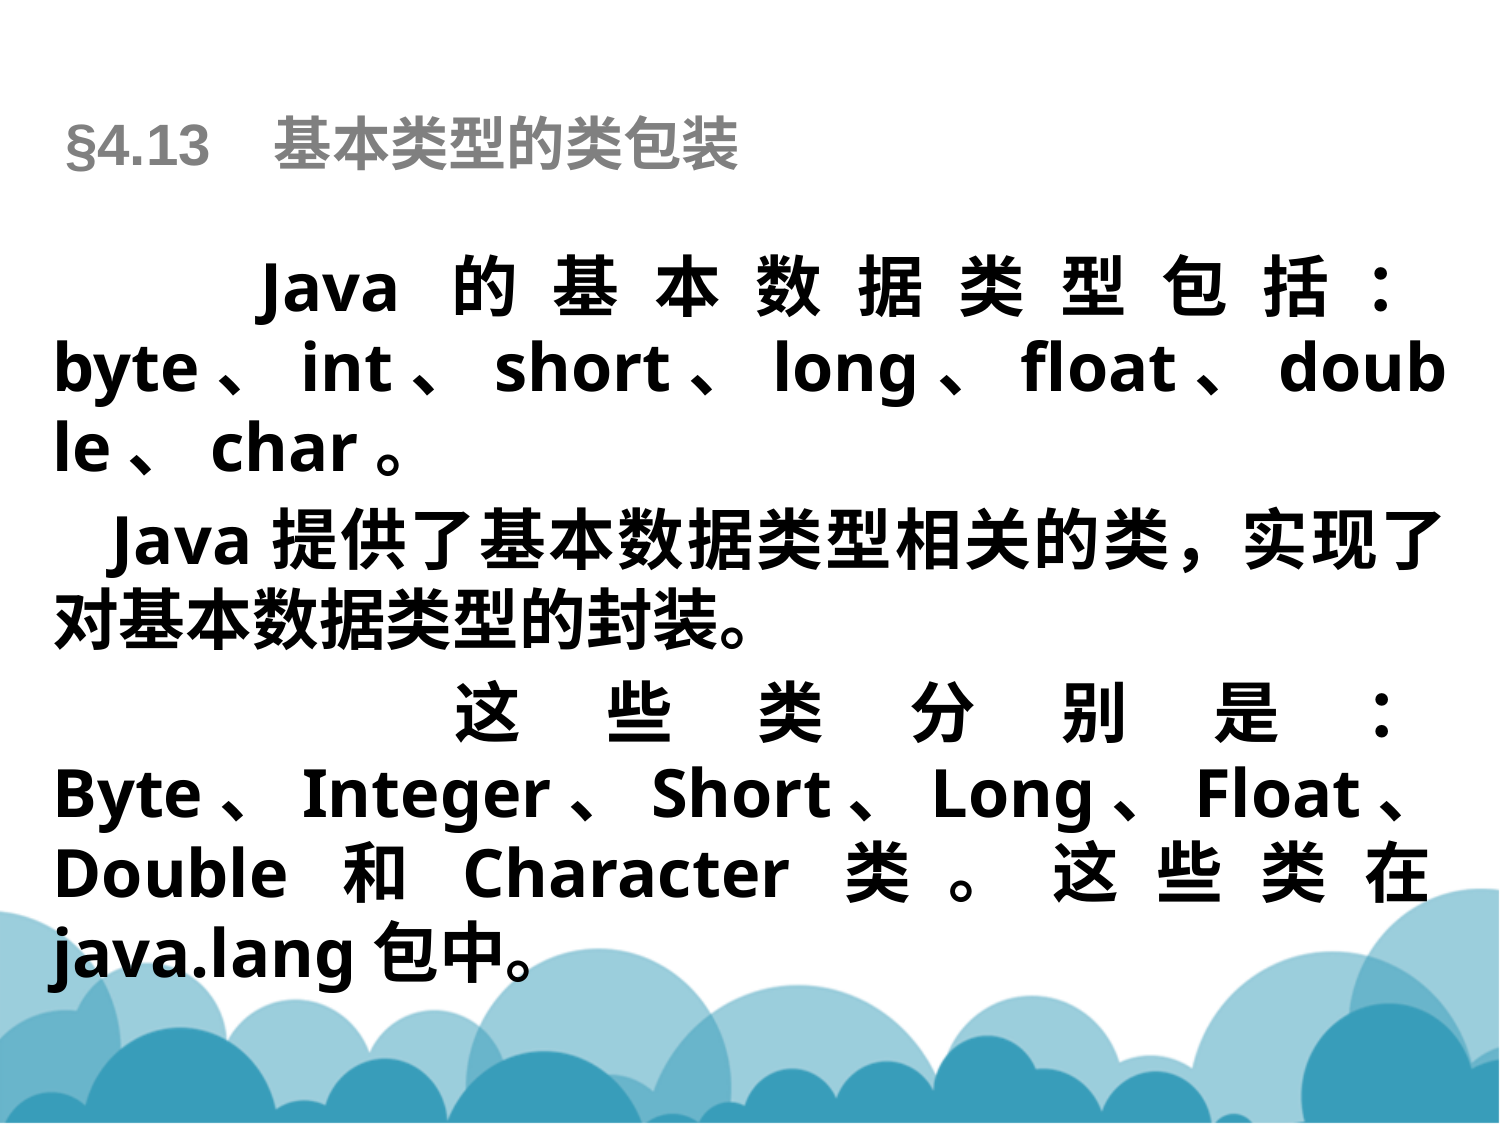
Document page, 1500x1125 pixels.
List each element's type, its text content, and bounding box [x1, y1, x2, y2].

footer [512, 1024, 988, 1103]
slide_number [75, 1024, 425, 1103]
picture [0, 0, 1500, 1125]
subtitle §4.13 基本类型的类包装 [49, 99, 988, 201]
text_box Java的基本数据类型包括：byte、int、short、long、float、double、char。 Java提供了基本数据类型相关的类，实现了对基本数据类型的封装。 这些类分别是：Byte、Integer、Short、Long、Float、Double和Character类。这些类在java.lang包中。 [37, 237, 1463, 999]
